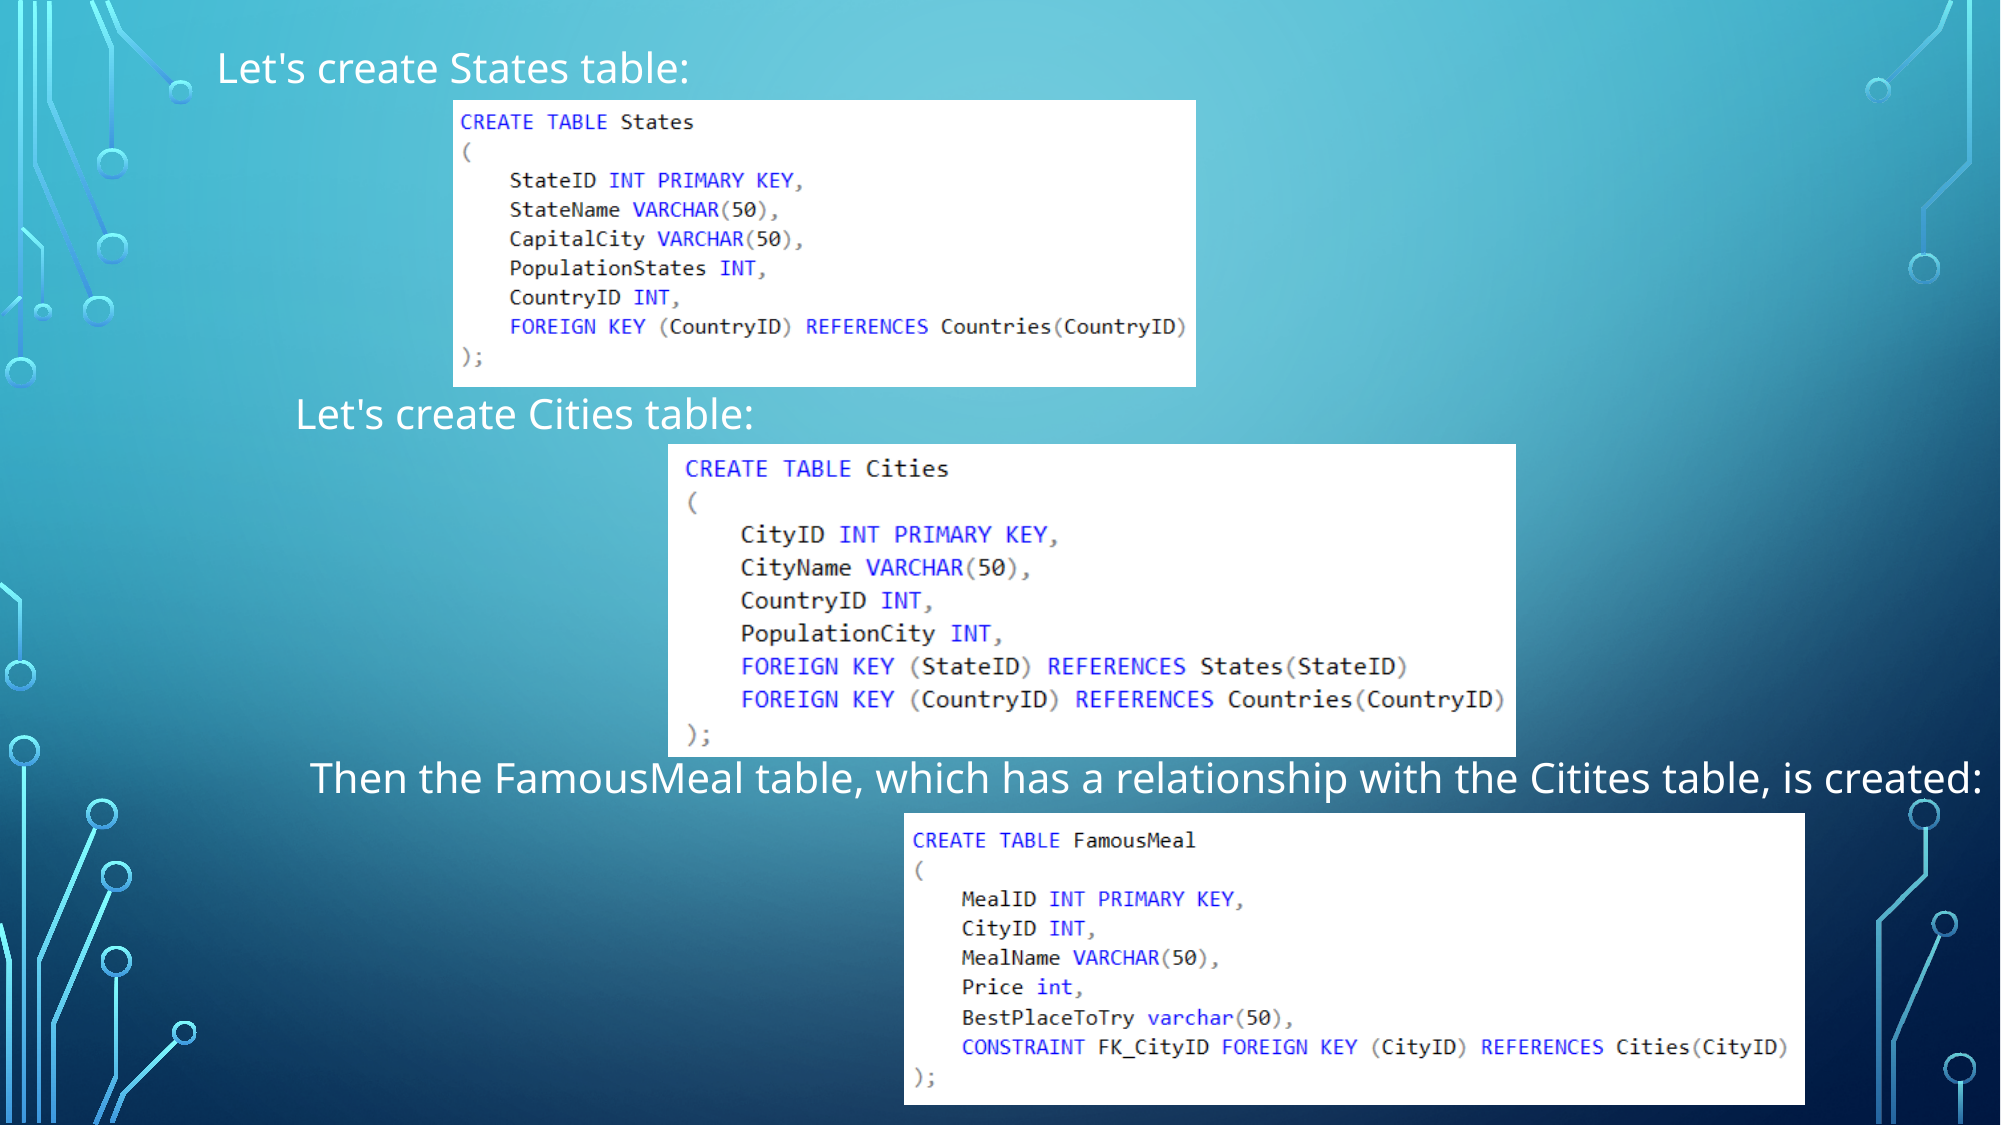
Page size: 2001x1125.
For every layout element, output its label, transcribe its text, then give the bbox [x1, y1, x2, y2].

text_box Let's create States table: [201, 34, 705, 100]
picture [904, 813, 1805, 1105]
text_box Then the FamousMeal table, which has a relationship with the Citites table, is created: [294, 744, 1998, 810]
picture [453, 100, 1196, 388]
picture [668, 443, 1516, 757]
text_box Let's create Cities table: [279, 380, 770, 446]
